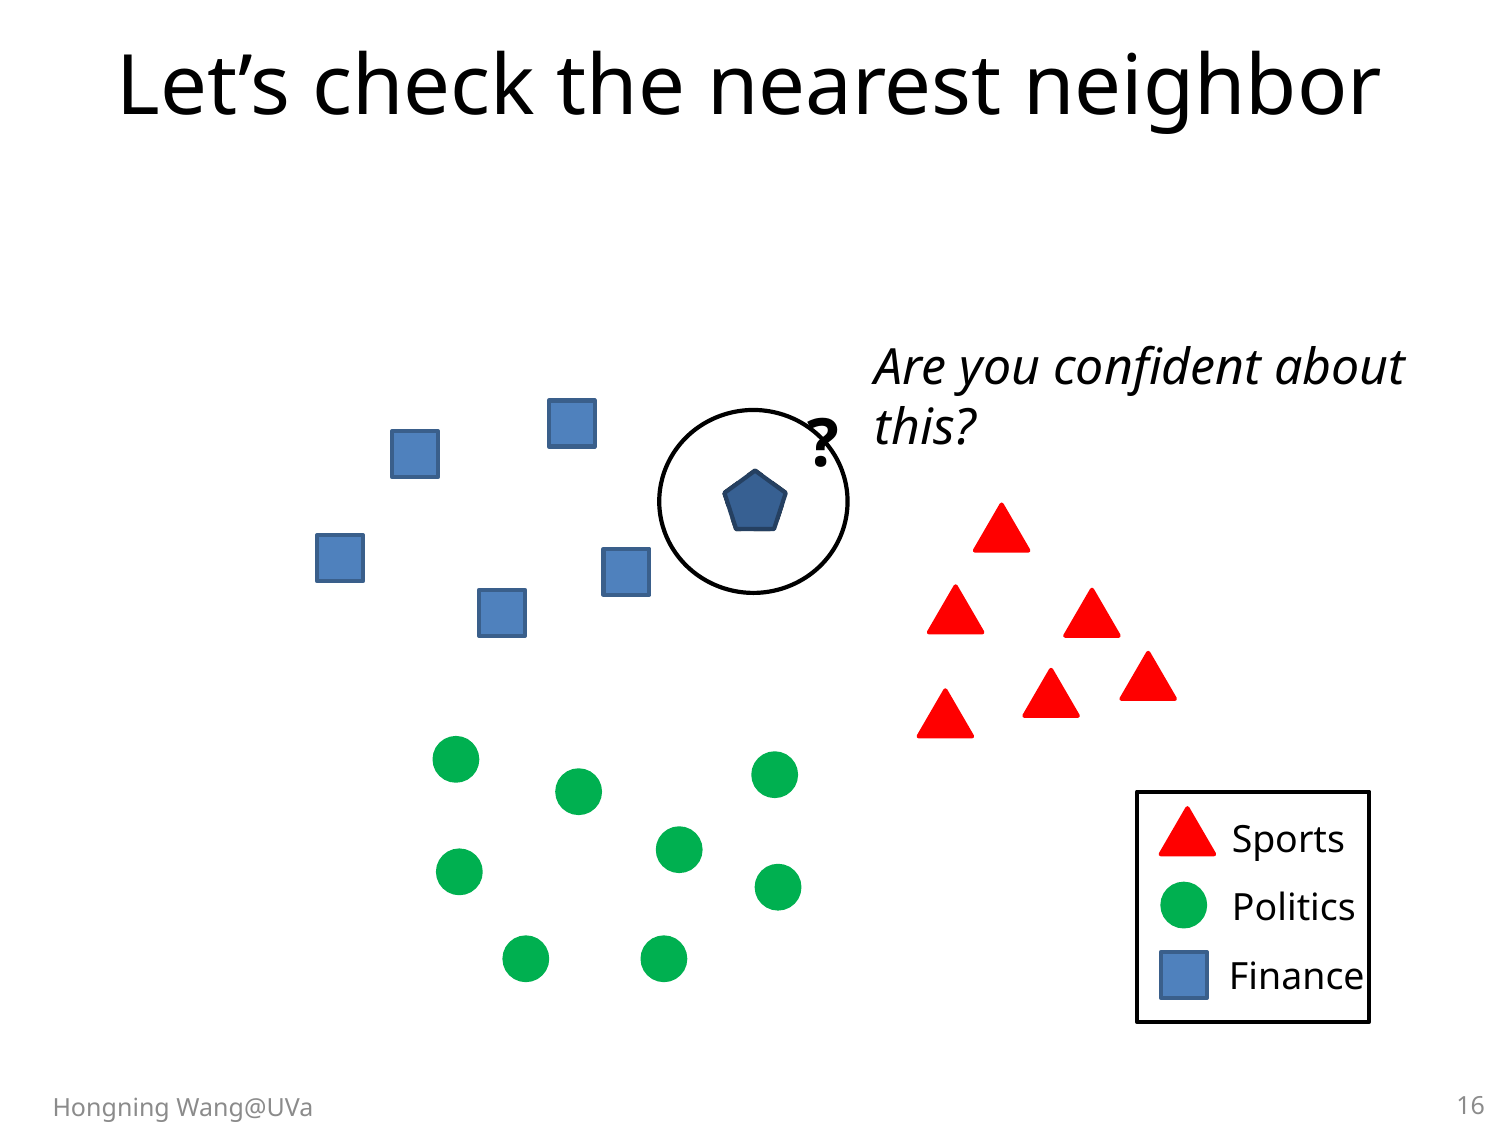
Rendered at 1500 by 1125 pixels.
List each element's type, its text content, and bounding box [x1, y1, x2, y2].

title Let’s check the nearest neighbor [0, 0, 1500, 163]
text_box [432, 735, 480, 783]
text_box [502, 935, 550, 983]
text_box Are you confident about this? [859, 327, 1494, 462]
text_box [601, 547, 651, 597]
text_box [655, 826, 703, 874]
text_box [1119, 650, 1177, 701]
text_box [477, 588, 527, 638]
text_box [1063, 587, 1121, 638]
text_box [657, 407, 850, 596]
text_box [916, 688, 974, 739]
text_box [722, 468, 788, 532]
text_box [547, 398, 597, 449]
text_box [435, 848, 483, 896]
text_box [640, 935, 688, 983]
text_box ? [792, 392, 928, 488]
text_box [1022, 667, 1080, 718]
text_box [973, 502, 1031, 553]
text_box [390, 429, 440, 479]
text_box [927, 584, 985, 635]
slide_number 16 [1149, 1087, 1500, 1125]
text_box [555, 768, 603, 816]
text_box [751, 751, 799, 799]
text_box [754, 863, 802, 911]
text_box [1136, 791, 1426, 1023]
text_box [315, 533, 365, 583]
slide_number Hongning Wang@UVa [37, 1087, 388, 1125]
